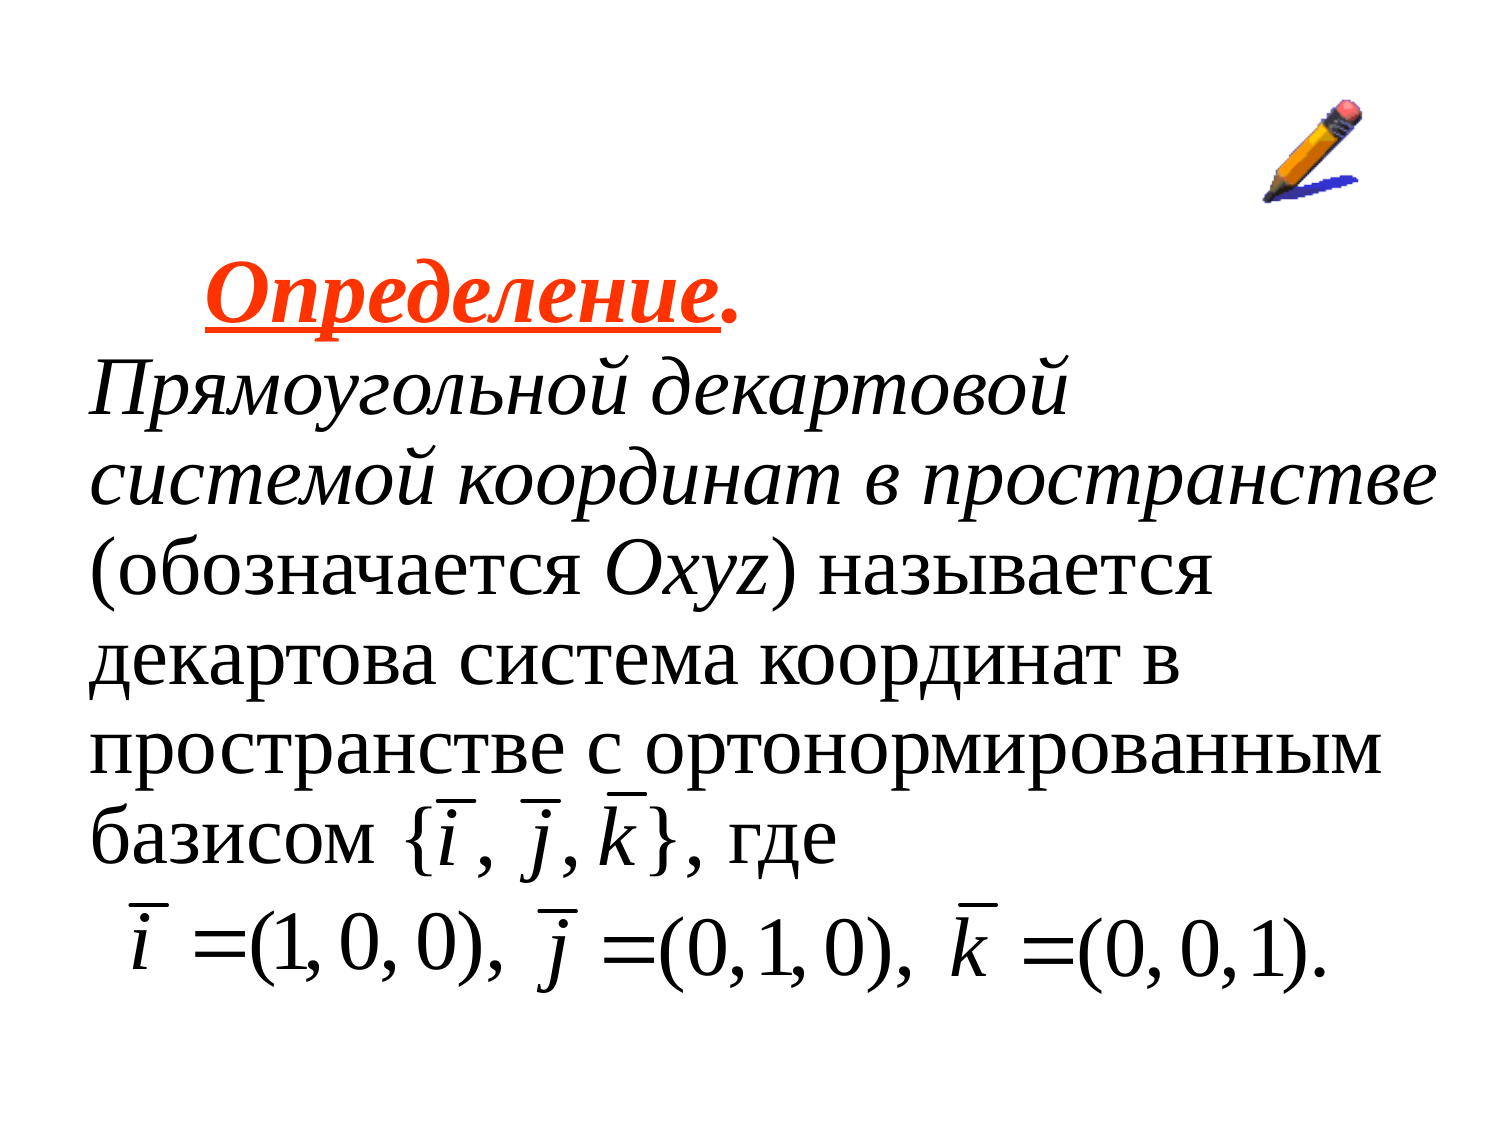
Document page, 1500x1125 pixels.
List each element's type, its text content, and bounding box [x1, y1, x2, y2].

list Определение. Прямоугольной декартовой системой координат в пространстве (обозначается Oxyz) называется декартова система координат в пространстве с ортонормированным базисом где [74, 543, 1467, 1004]
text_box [395, 774, 716, 895]
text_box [518, 896, 925, 1012]
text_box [117, 891, 518, 1007]
picture [1256, 64, 1427, 234]
list Определение. Прямоугольной декартовой системой координат в пространстве (обозначается Oxyz) называется декартова система координат в пространстве с ортонормированным базисом где [74, 235, 1467, 540]
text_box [938, 885, 1338, 1013]
